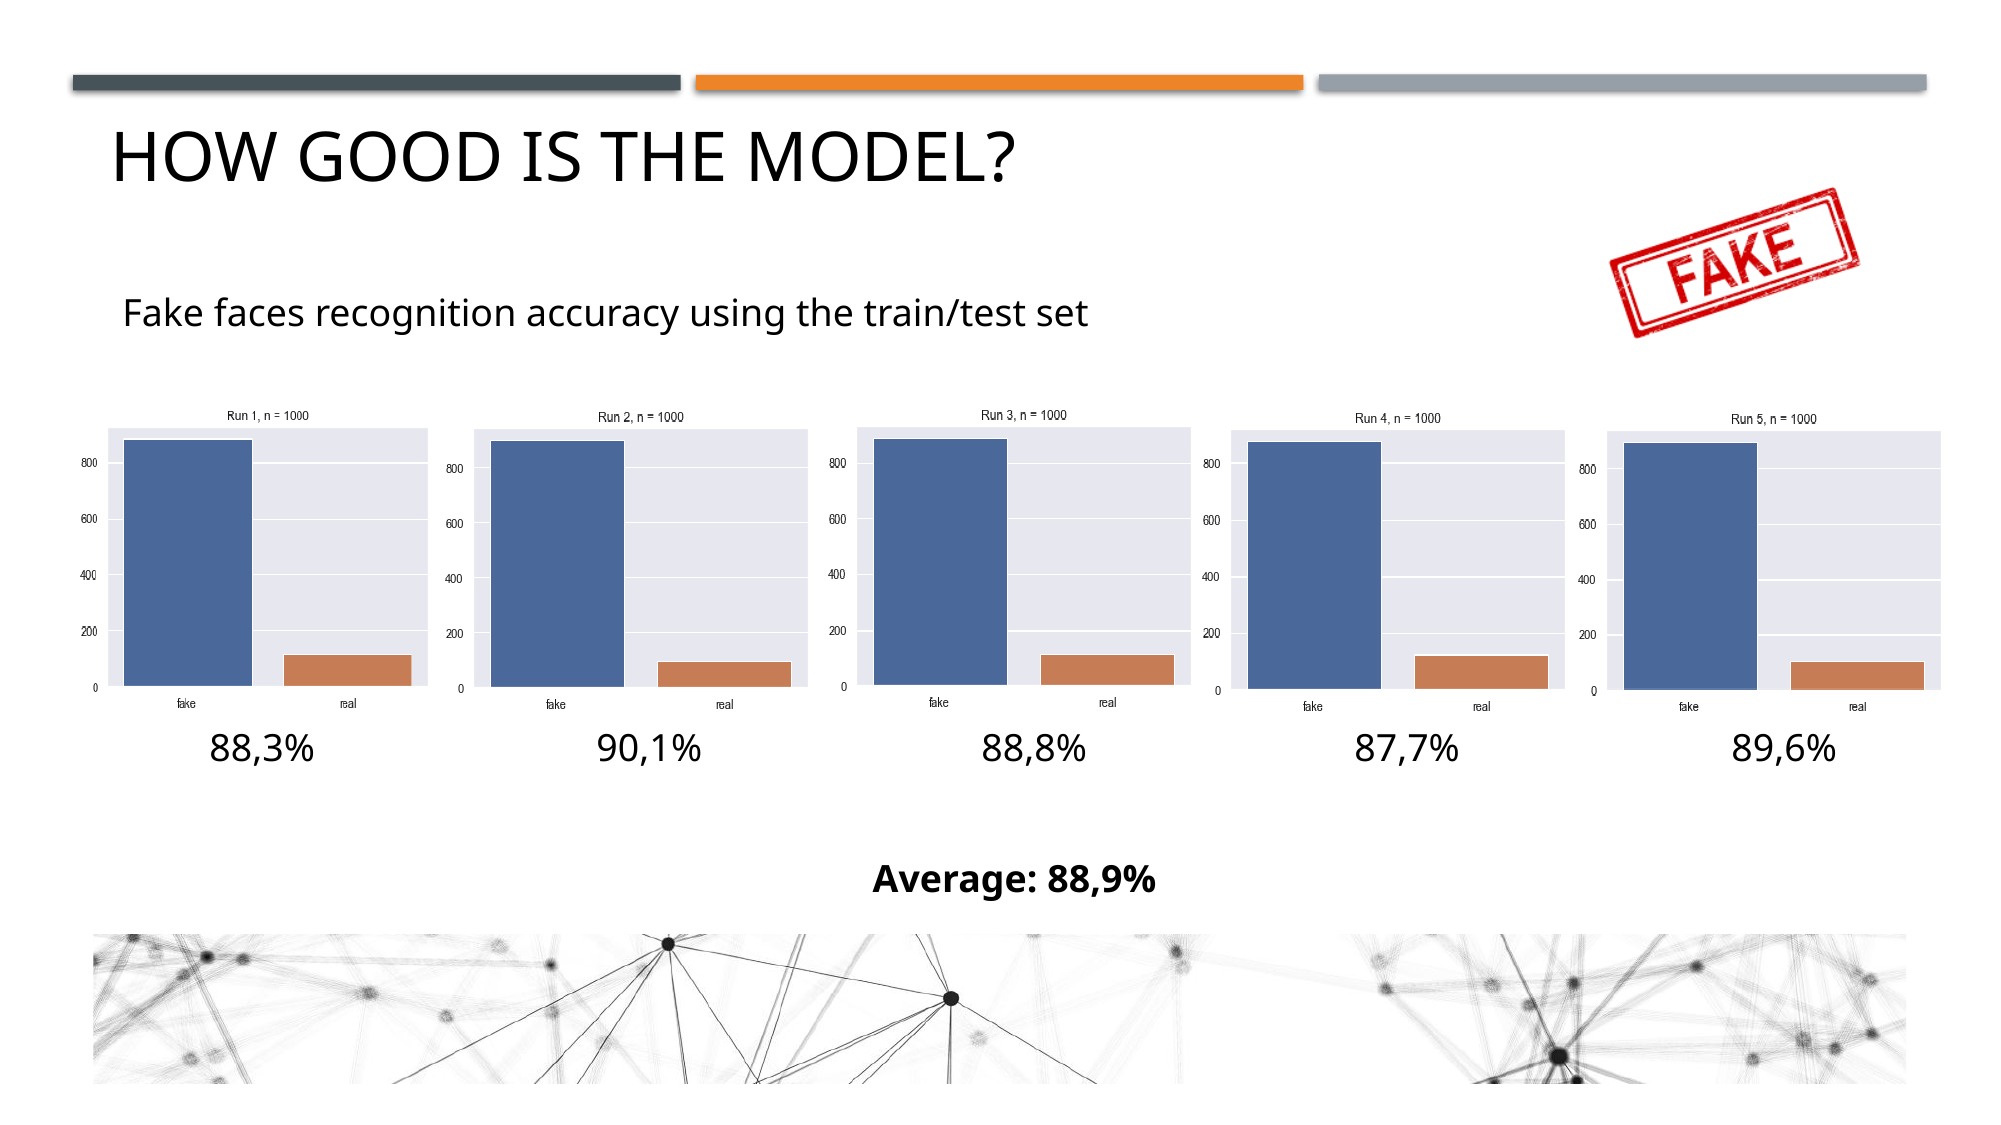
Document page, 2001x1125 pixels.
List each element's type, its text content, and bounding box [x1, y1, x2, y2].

text_box Average: 88,9% [857, 847, 1185, 908]
text_box 87,7% [1339, 732, 1479, 777]
text_box 90,1% [581, 730, 721, 777]
picture [438, 403, 814, 721]
title HOW good is the model? [95, 115, 1905, 311]
text_box 89,6% [1716, 730, 1856, 777]
picture [821, 401, 1947, 722]
text_box Fake faces recognition accuracy using the train/test set [107, 280, 1163, 341]
picture [72, 403, 434, 720]
picture [1593, 124, 1876, 402]
picture [92, 933, 1907, 1085]
text_box 88,3% [194, 729, 334, 777]
text_box 88,8% [966, 727, 1106, 777]
